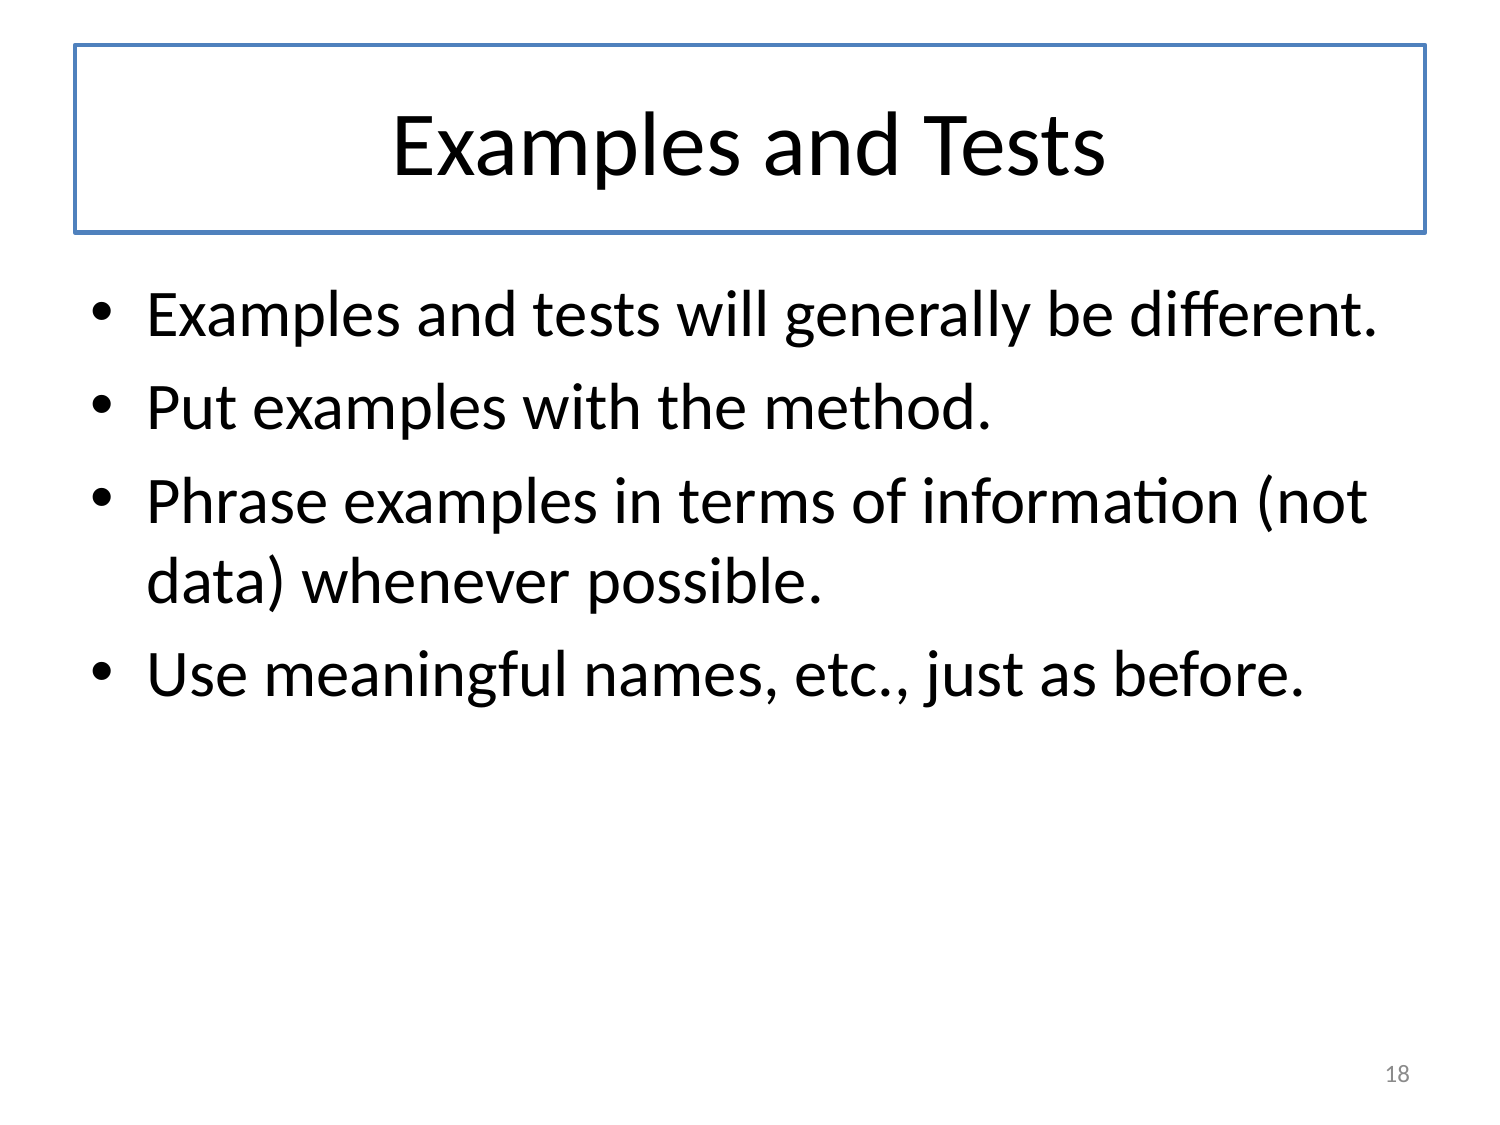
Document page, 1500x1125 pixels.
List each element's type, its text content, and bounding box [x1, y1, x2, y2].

list Examples and tests will generally be different. Put examples with the method. Phrase examples in terms of information (not data) whenever possible. Use meaningful names, etc., just as before. [75, 262, 1425, 1005]
slide_number 18 [1074, 1042, 1425, 1103]
title Examples and Tests [73, 43, 1427, 235]
